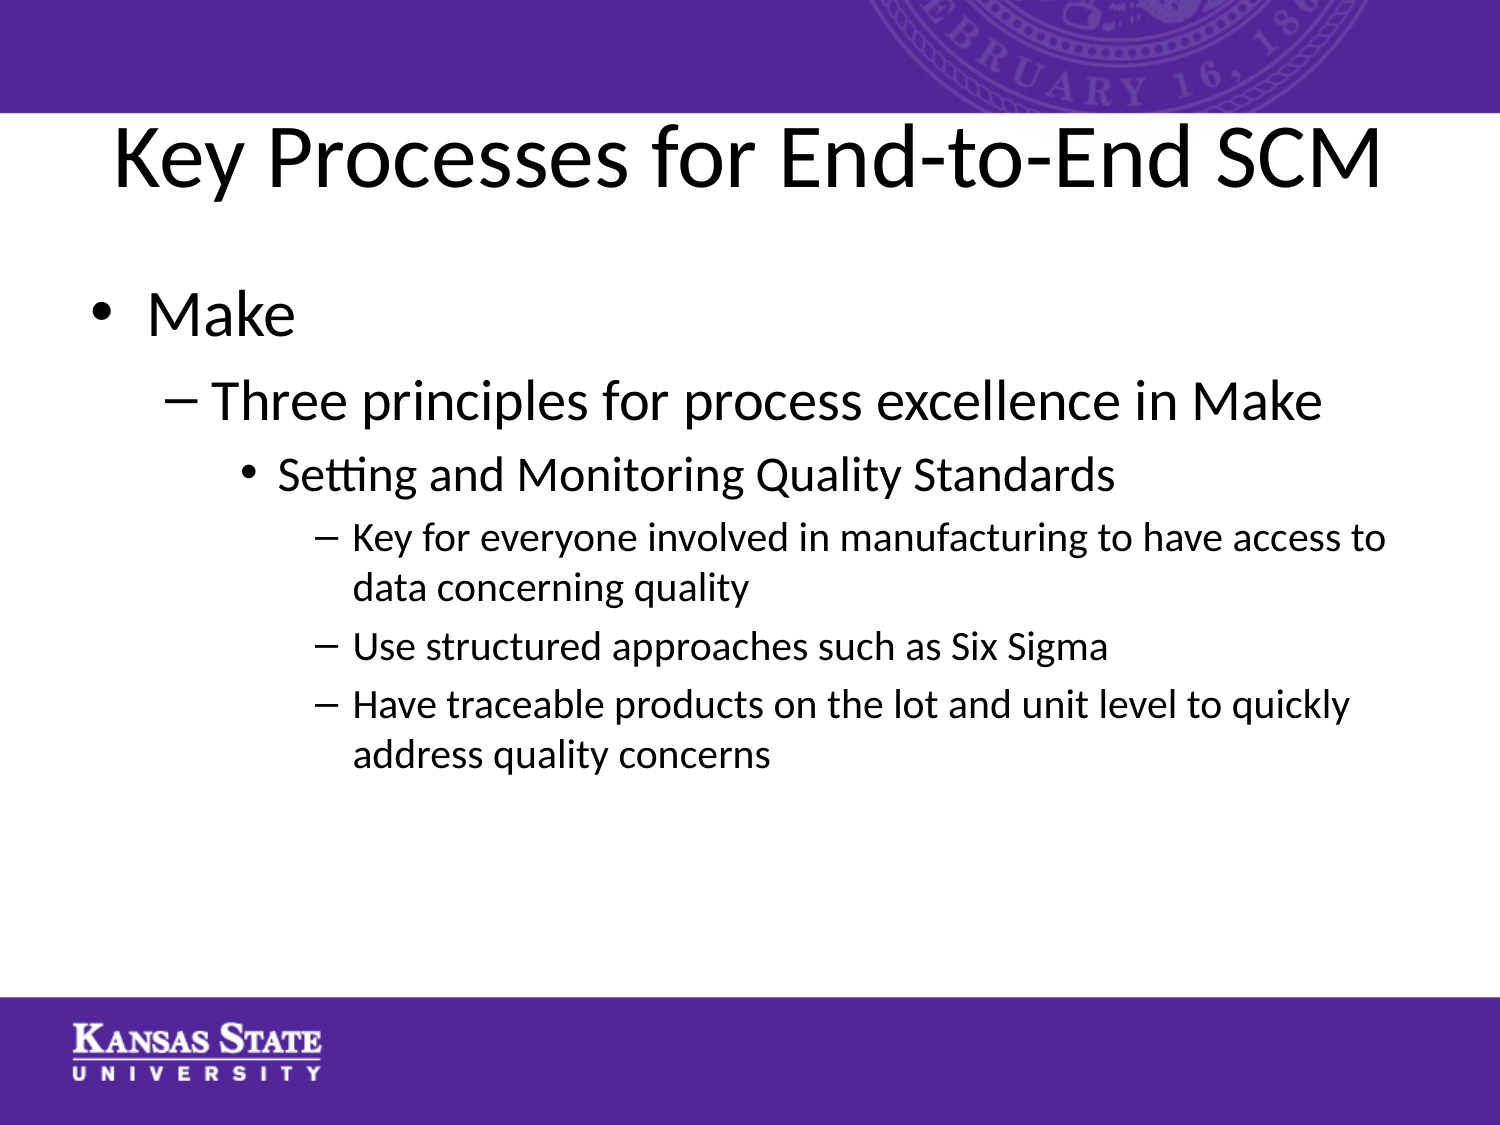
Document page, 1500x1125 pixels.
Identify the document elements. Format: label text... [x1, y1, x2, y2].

list Make Three principles for process excellence in Make Setting and Monitoring Quality Standards Key for everyone involved in manufacturing to have access to data concerning quality Use structured approaches such as Six Sigma Have traceable products on the lot and unit level to quickly address quality concerns [75, 262, 1425, 1005]
picture [0, 0, 1500, 1125]
title Key Processes for End-to-End SCM [75, 57, 1425, 245]
